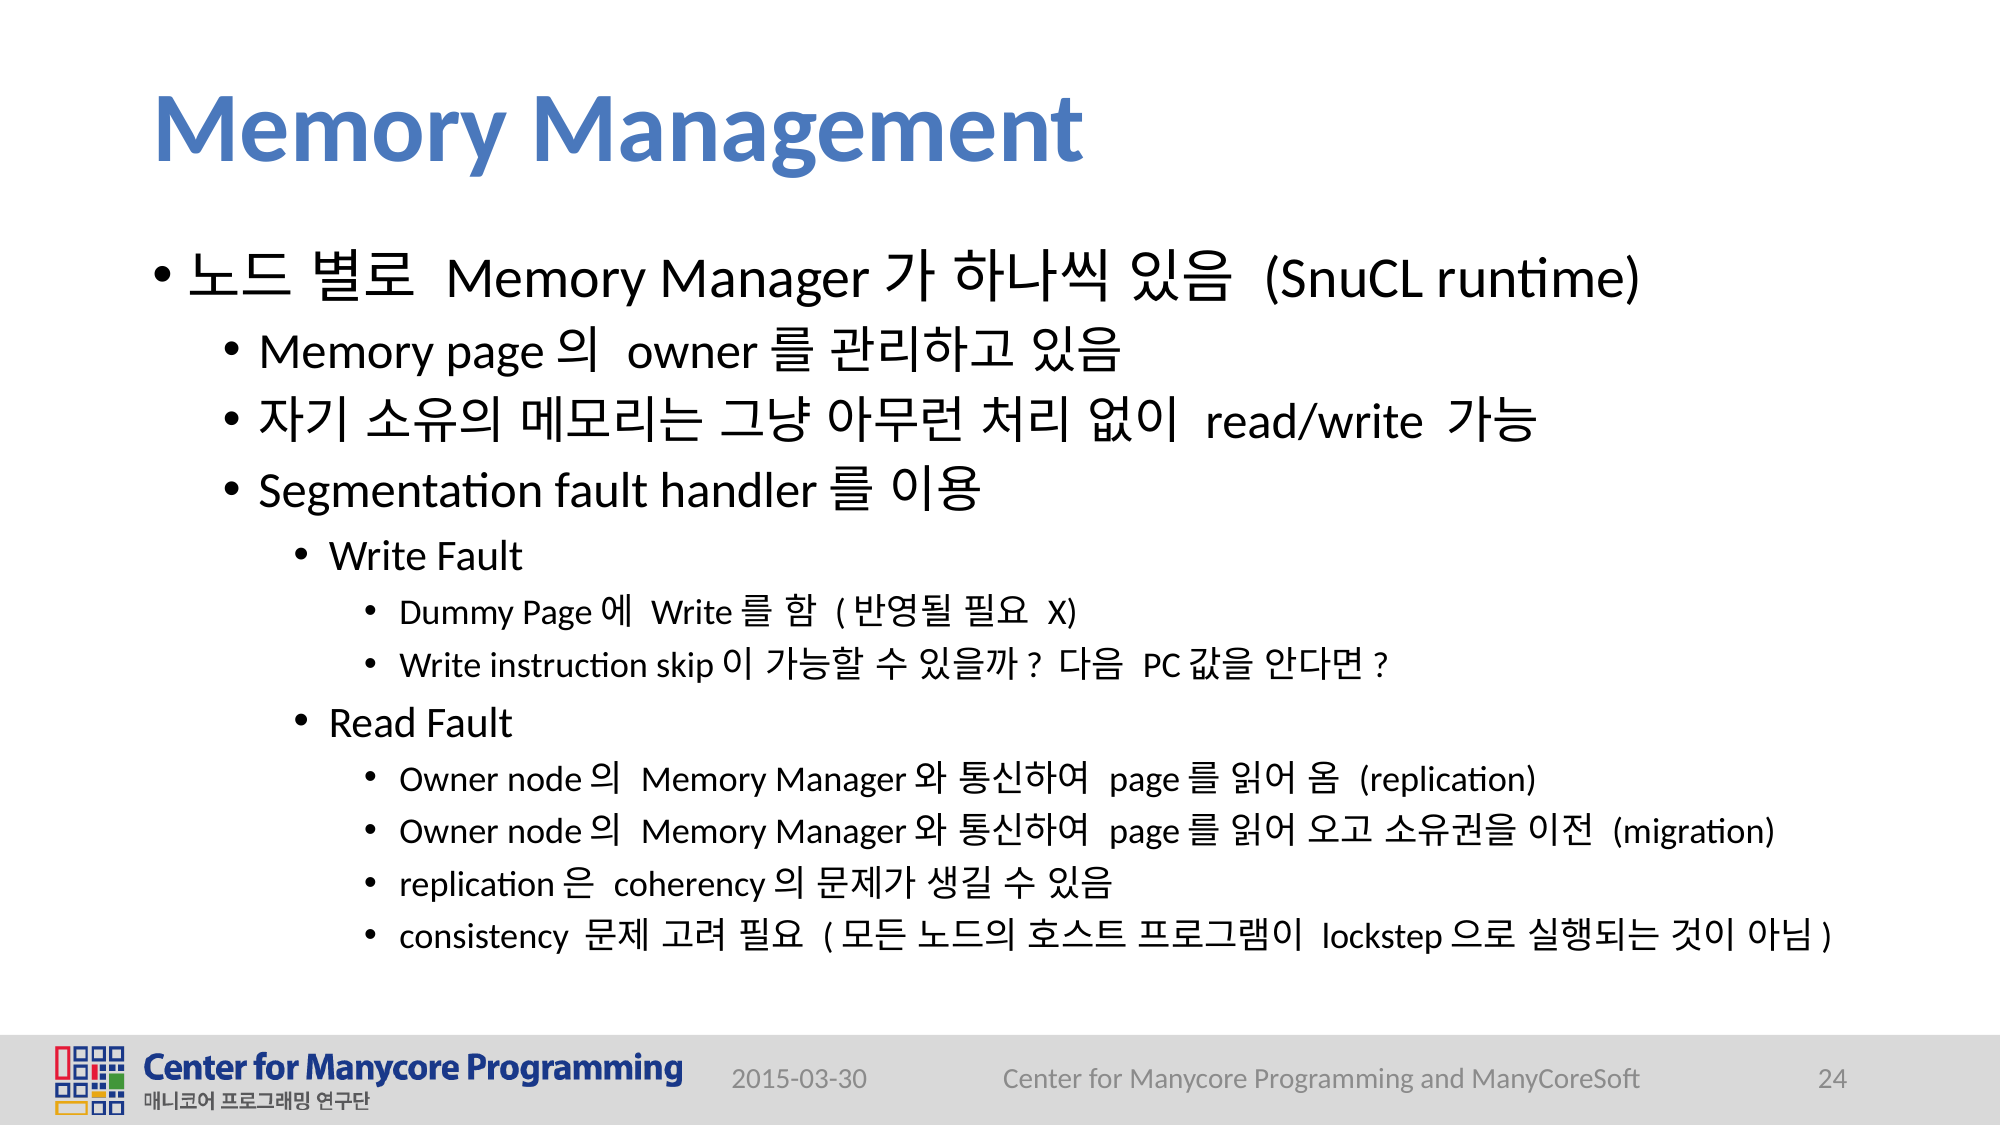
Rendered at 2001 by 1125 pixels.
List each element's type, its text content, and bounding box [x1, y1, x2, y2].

slide_number 24 [1696, 1046, 1863, 1107]
footer Center for Manycore Programming and ManyCoreSoft [988, 1046, 1686, 1107]
list 노드 별로 Memory Manager가 하나씩 있음 (SnuCL runtime) Memory page의 owner를 관리하고 있음 자기 소유의 메모리는 그냥 아무런 처리 없이 read/write 가능 Segmentation fault handler를 이용 Write Fault Dummy Page에 Write를 함 (반영될 필요 X) Write instruction skip이 가능할 수 있을까? 다음 PC값을 안다면? Read Fault Owner node의 Memory Manager와 통신하여 page를 읽어 옴 (replication) Owner node의 Memory Manager와 통신하여 page를 읽어 오고 소유권을 이전 (migration) replication은 coherency의 문제가 생길 수 있음 consistency 문제 고려 필요 (모든 노드의 호스트 프로그램이 lockstep으로 실행되는 것이 아님) [137, 231, 1863, 988]
title Memory Management [137, 54, 1863, 203]
picture [55, 1046, 682, 1115]
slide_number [716, 1046, 977, 1107]
